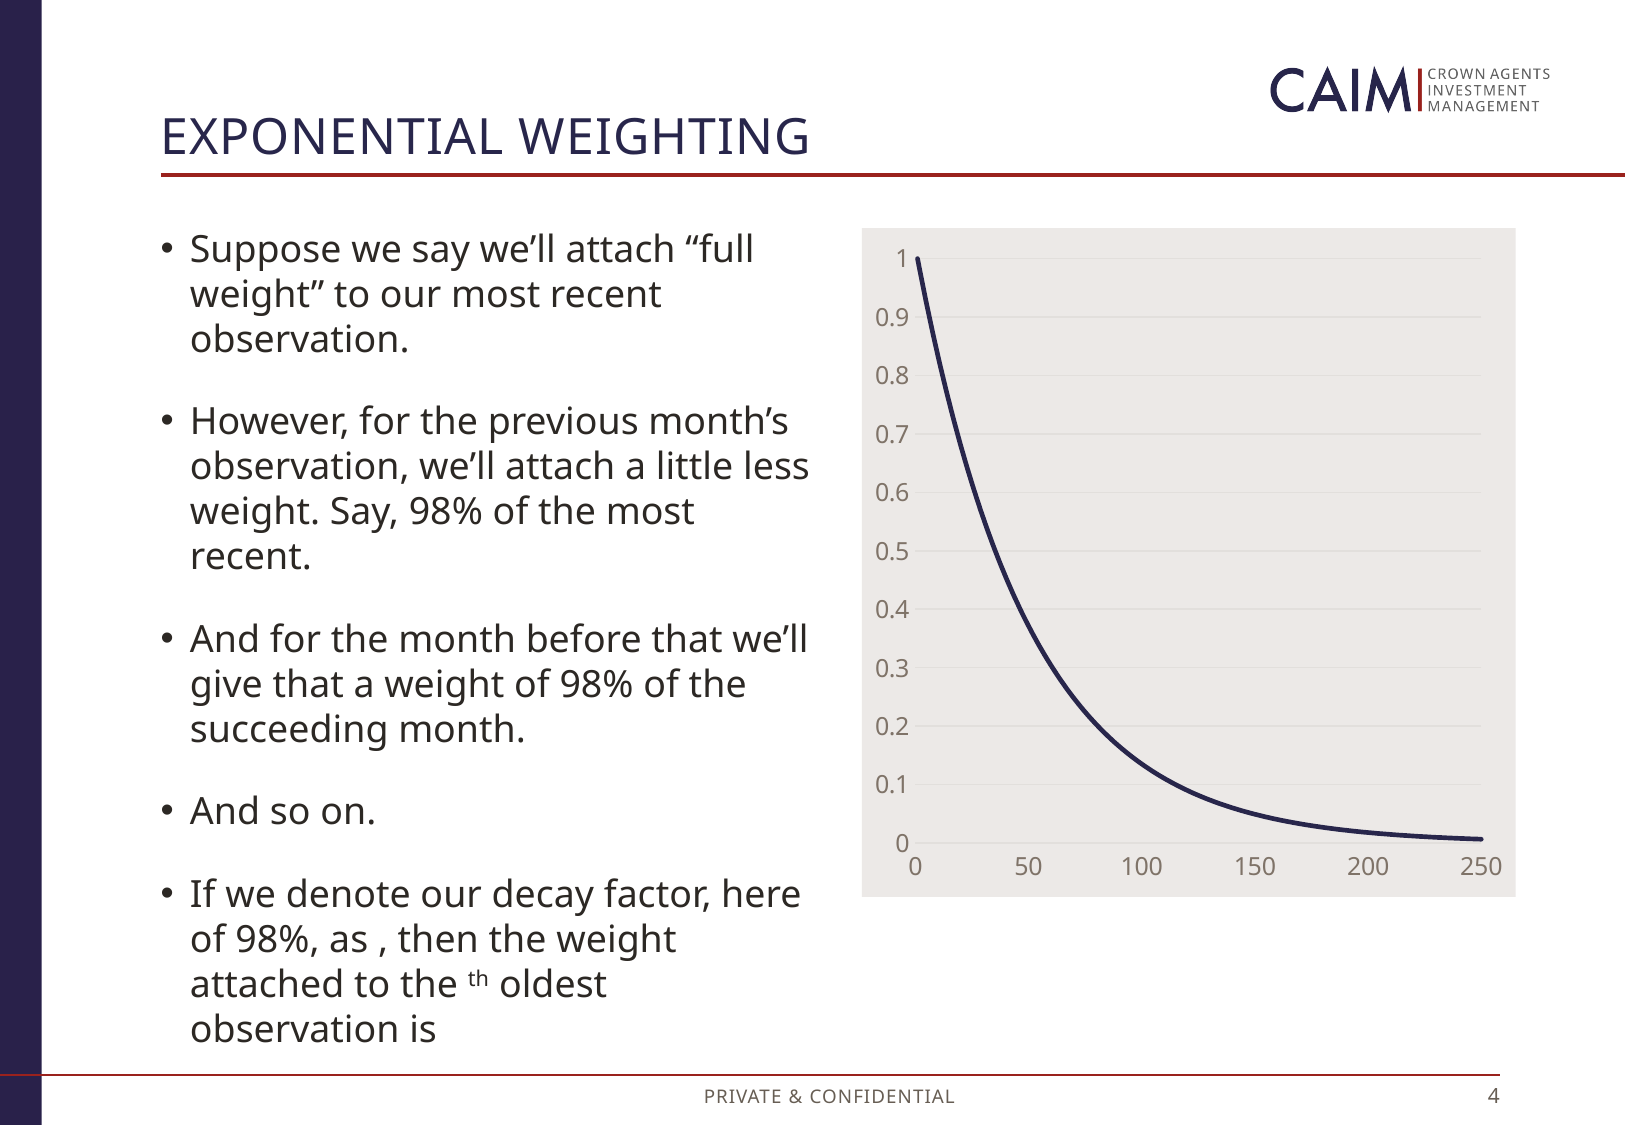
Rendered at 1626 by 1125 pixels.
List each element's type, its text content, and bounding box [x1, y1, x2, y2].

picture [1253, 61, 1555, 128]
chart [861, 227, 1516, 897]
title Exponential weighting [160, 109, 1197, 166]
